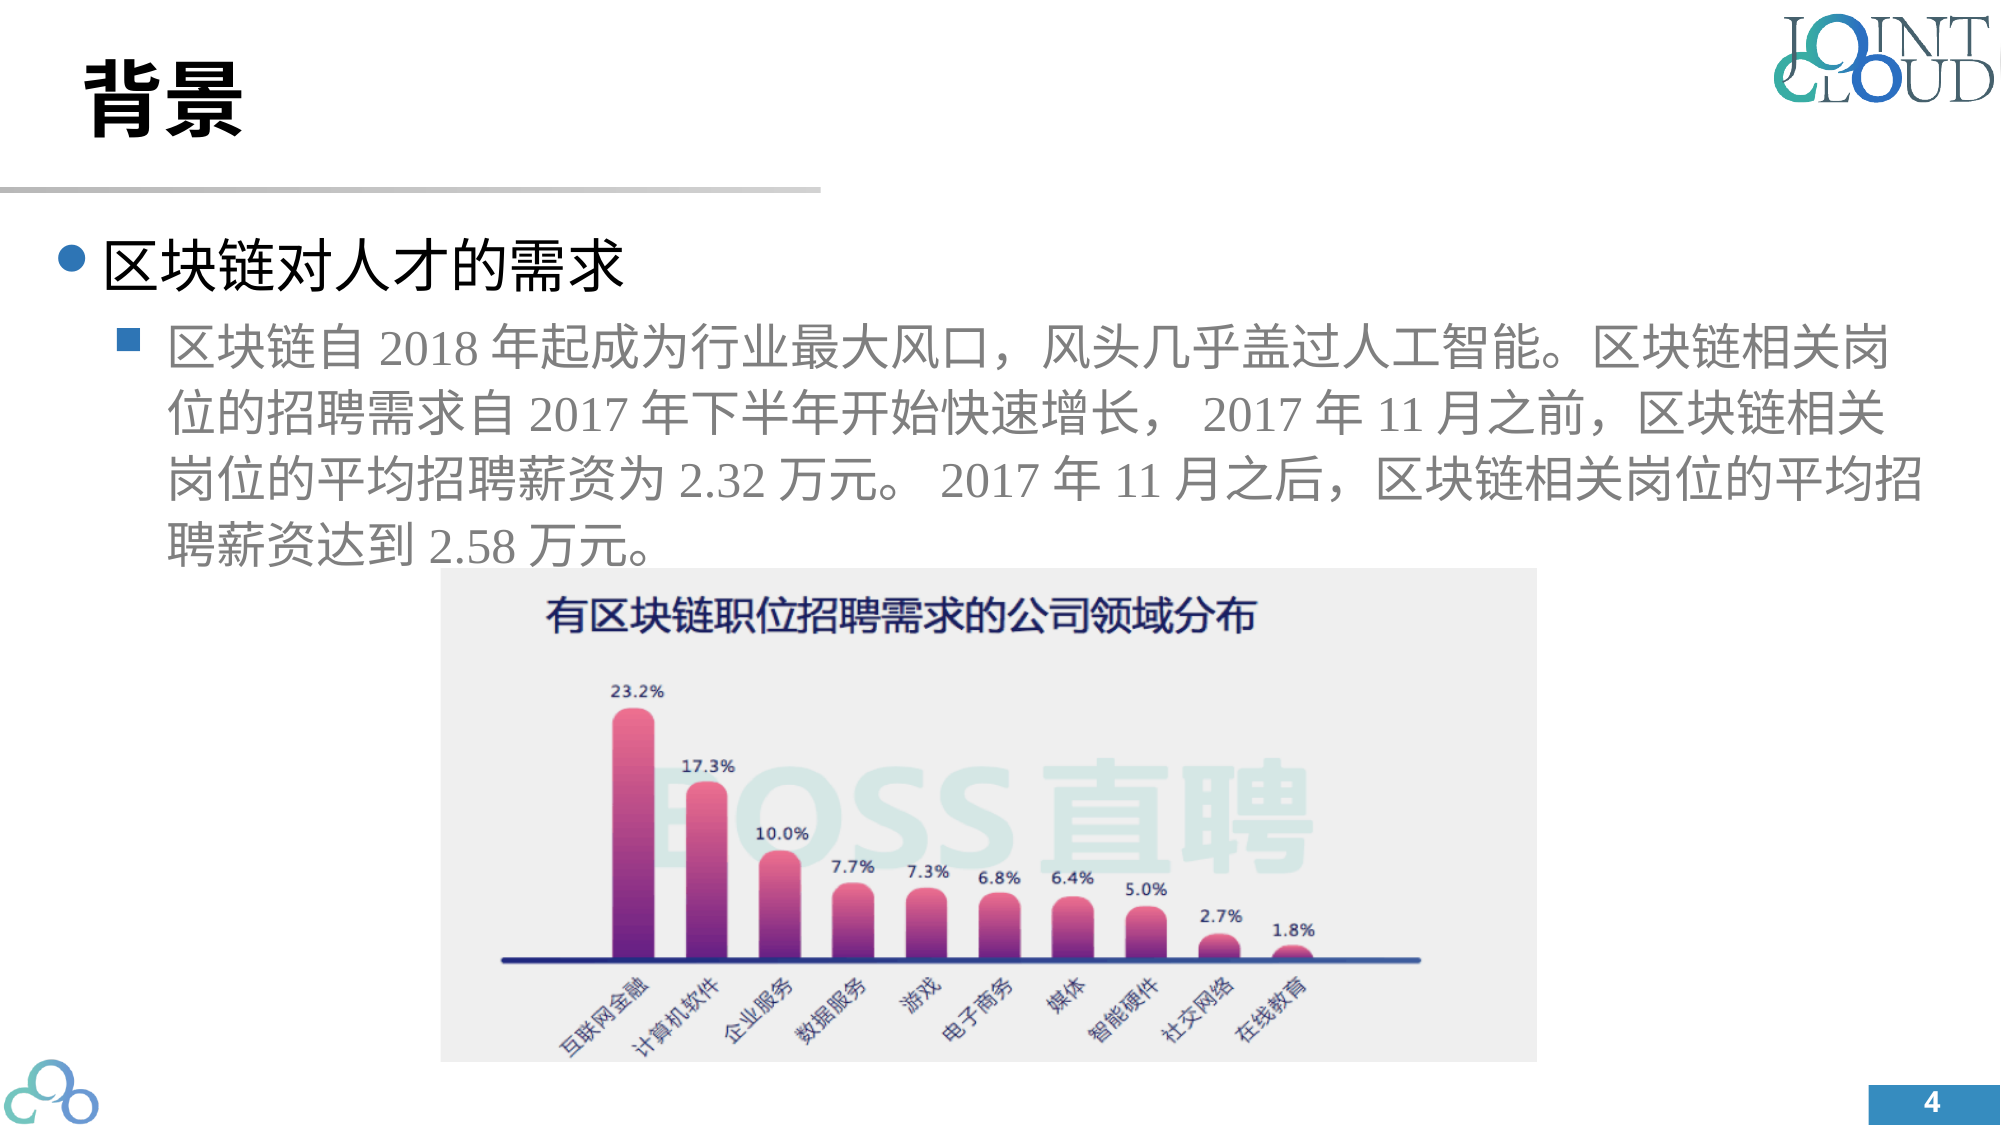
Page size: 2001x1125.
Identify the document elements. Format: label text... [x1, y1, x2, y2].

title 背景 [65, 24, 1782, 184]
picture [1581, 0, 2001, 235]
list 区块链对人才的需求 区块链自2018年起成为行业最大风口，风头几乎盖过人工智能。区块链相关岗位的招聘需求自2017年下半年开始快速增长，2017年11月之前，区块链相关岗位的平均招聘薪资为2.32万元。2017年11月之后，区块链相关岗位的平均招聘薪资达到2.58万元。 [39, 214, 1942, 985]
slide_number 4 [1891, 1080, 1974, 1125]
picture [440, 568, 1540, 1063]
